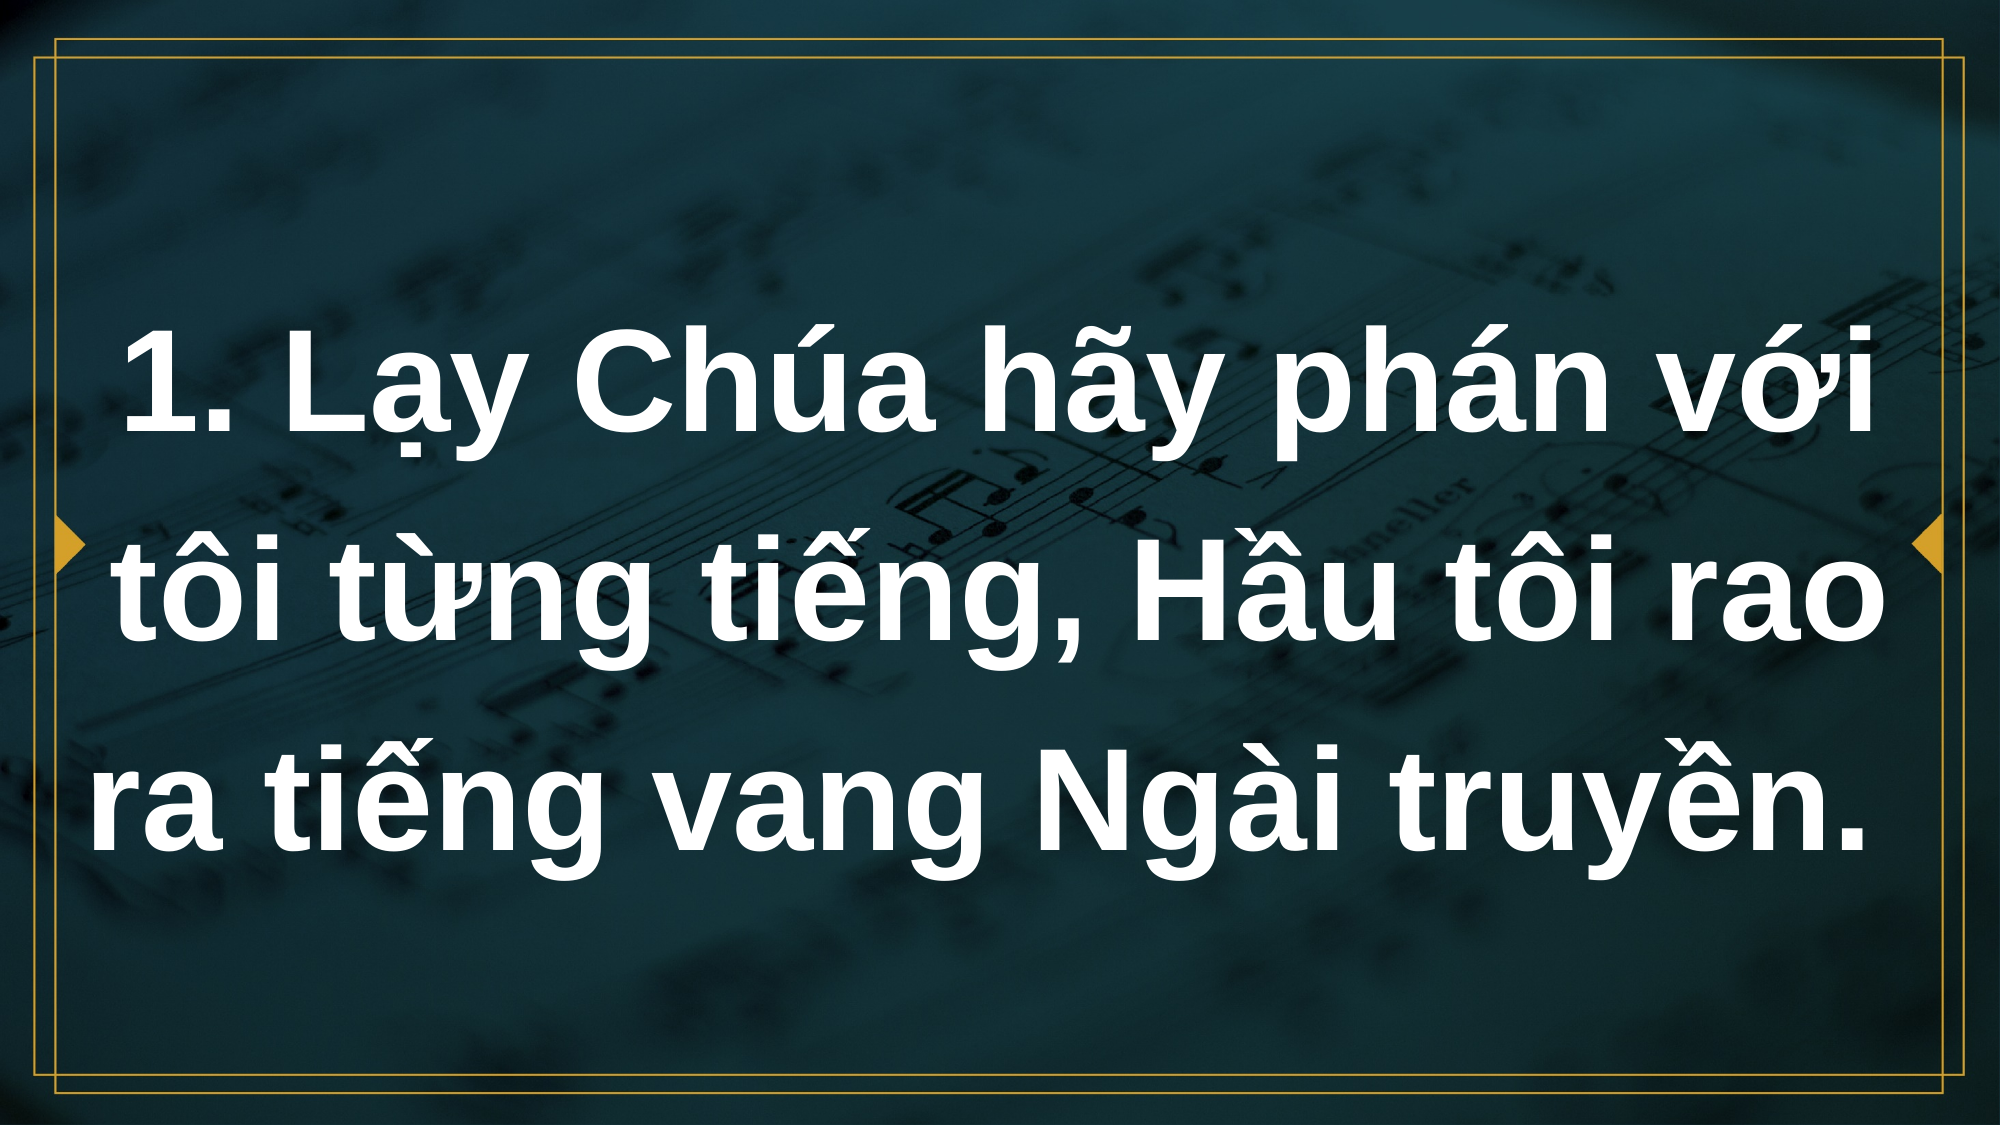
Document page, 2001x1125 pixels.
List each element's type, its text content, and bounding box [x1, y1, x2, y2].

title 1. Lạy Chúa hãy phán với tôi từng tiếng, Hầu tôi rao ra tiếng vang Ngài truyền. [55, 53, 1945, 1077]
picture [0, 0, 2000, 1125]
